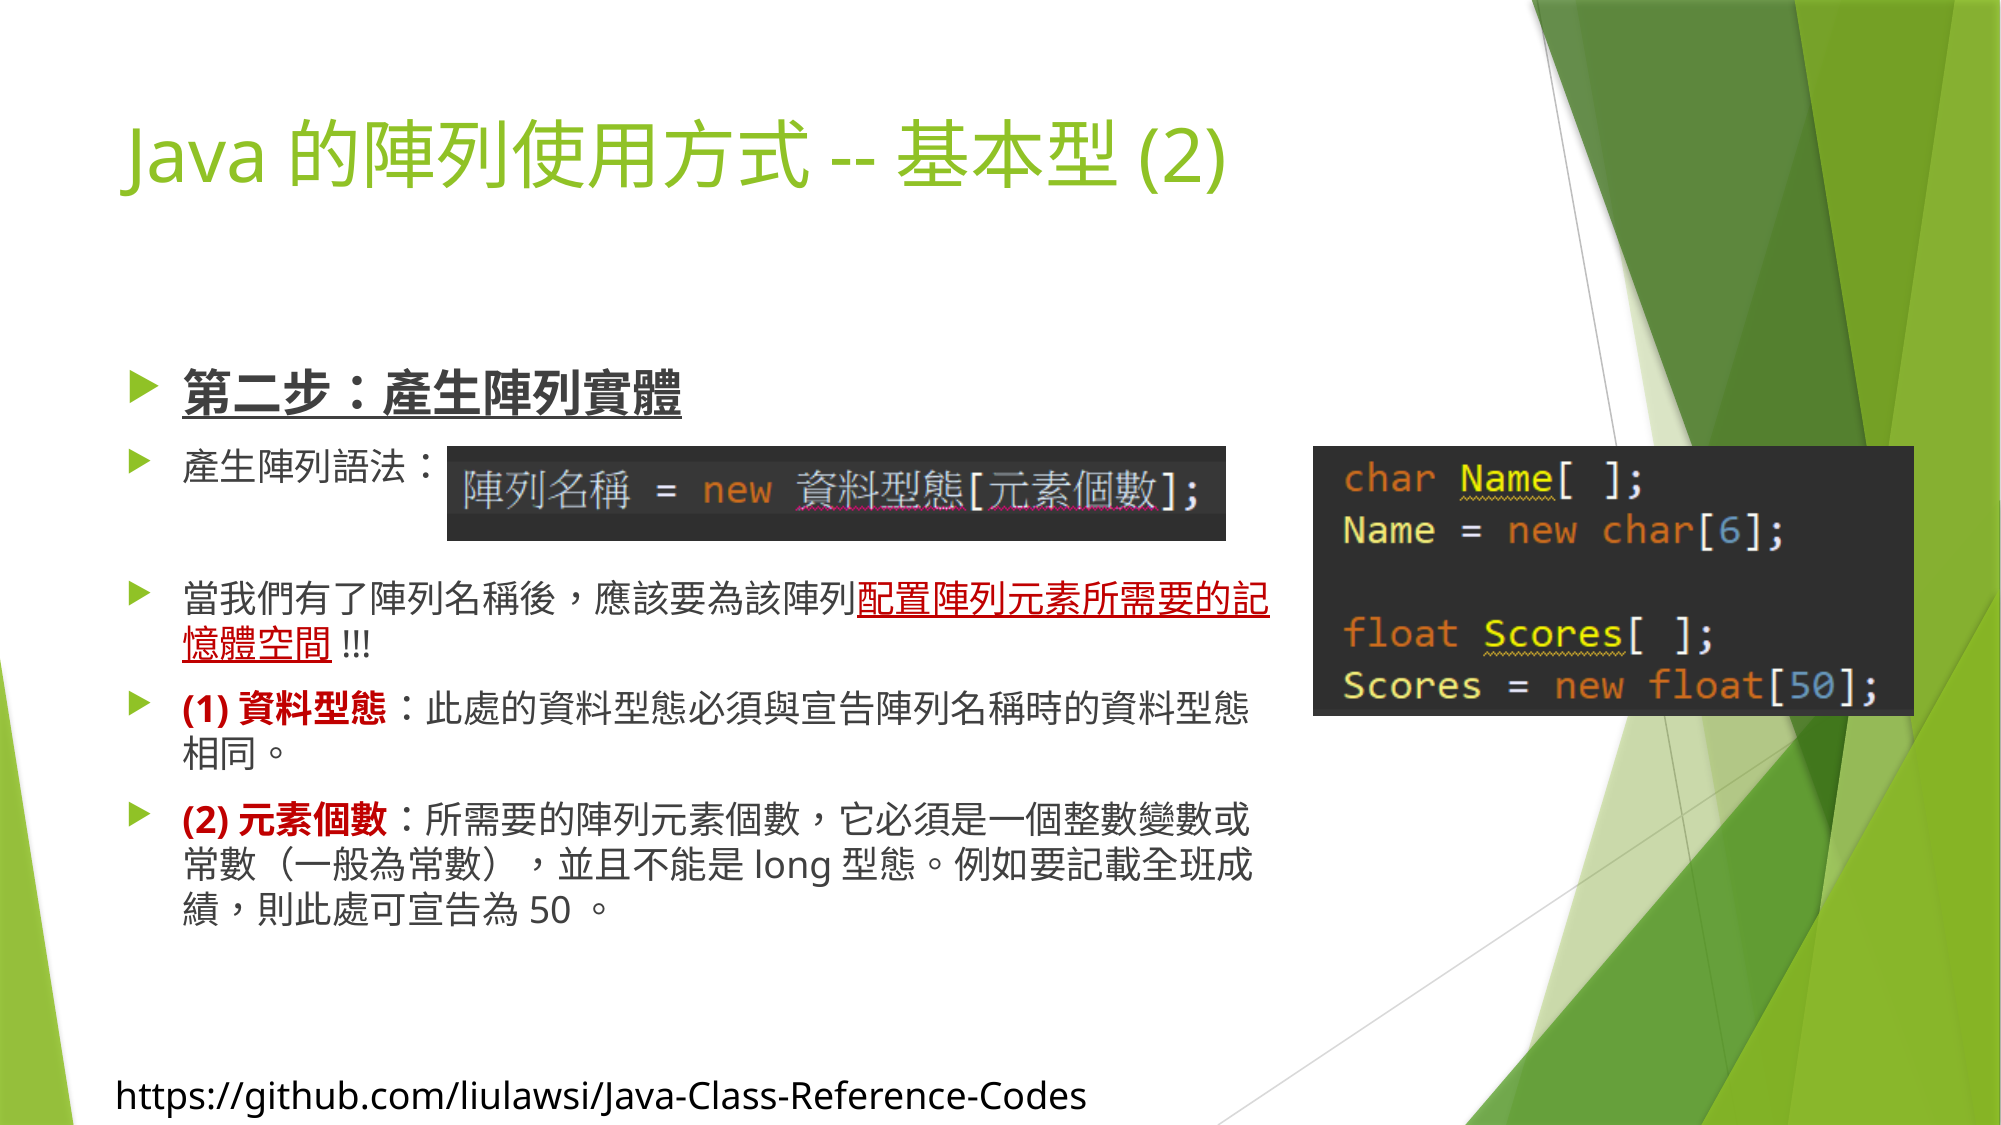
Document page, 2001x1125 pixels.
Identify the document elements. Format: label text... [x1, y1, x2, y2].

title Java的陣列使用方式--基本型(2) [111, 99, 1522, 317]
list 第二步：產生陣列實體 產生陣列語法： 當我們有了陣列名稱後，應該要為該陣列配置陣列元素所需要的記憶體空間!!! (1)資料型態：此處的資料型態必須與宣告陣列名稱時的資料型態相同。 (2)元素個數：所需要的陣列元素個數，它必須是一個整數變數或常數（一般為常數），並且不能是long型態。例如要記載全班成績，則此處可宣告為50。 [111, 354, 1293, 992]
picture [446, 446, 1226, 541]
picture [1313, 446, 1915, 716]
